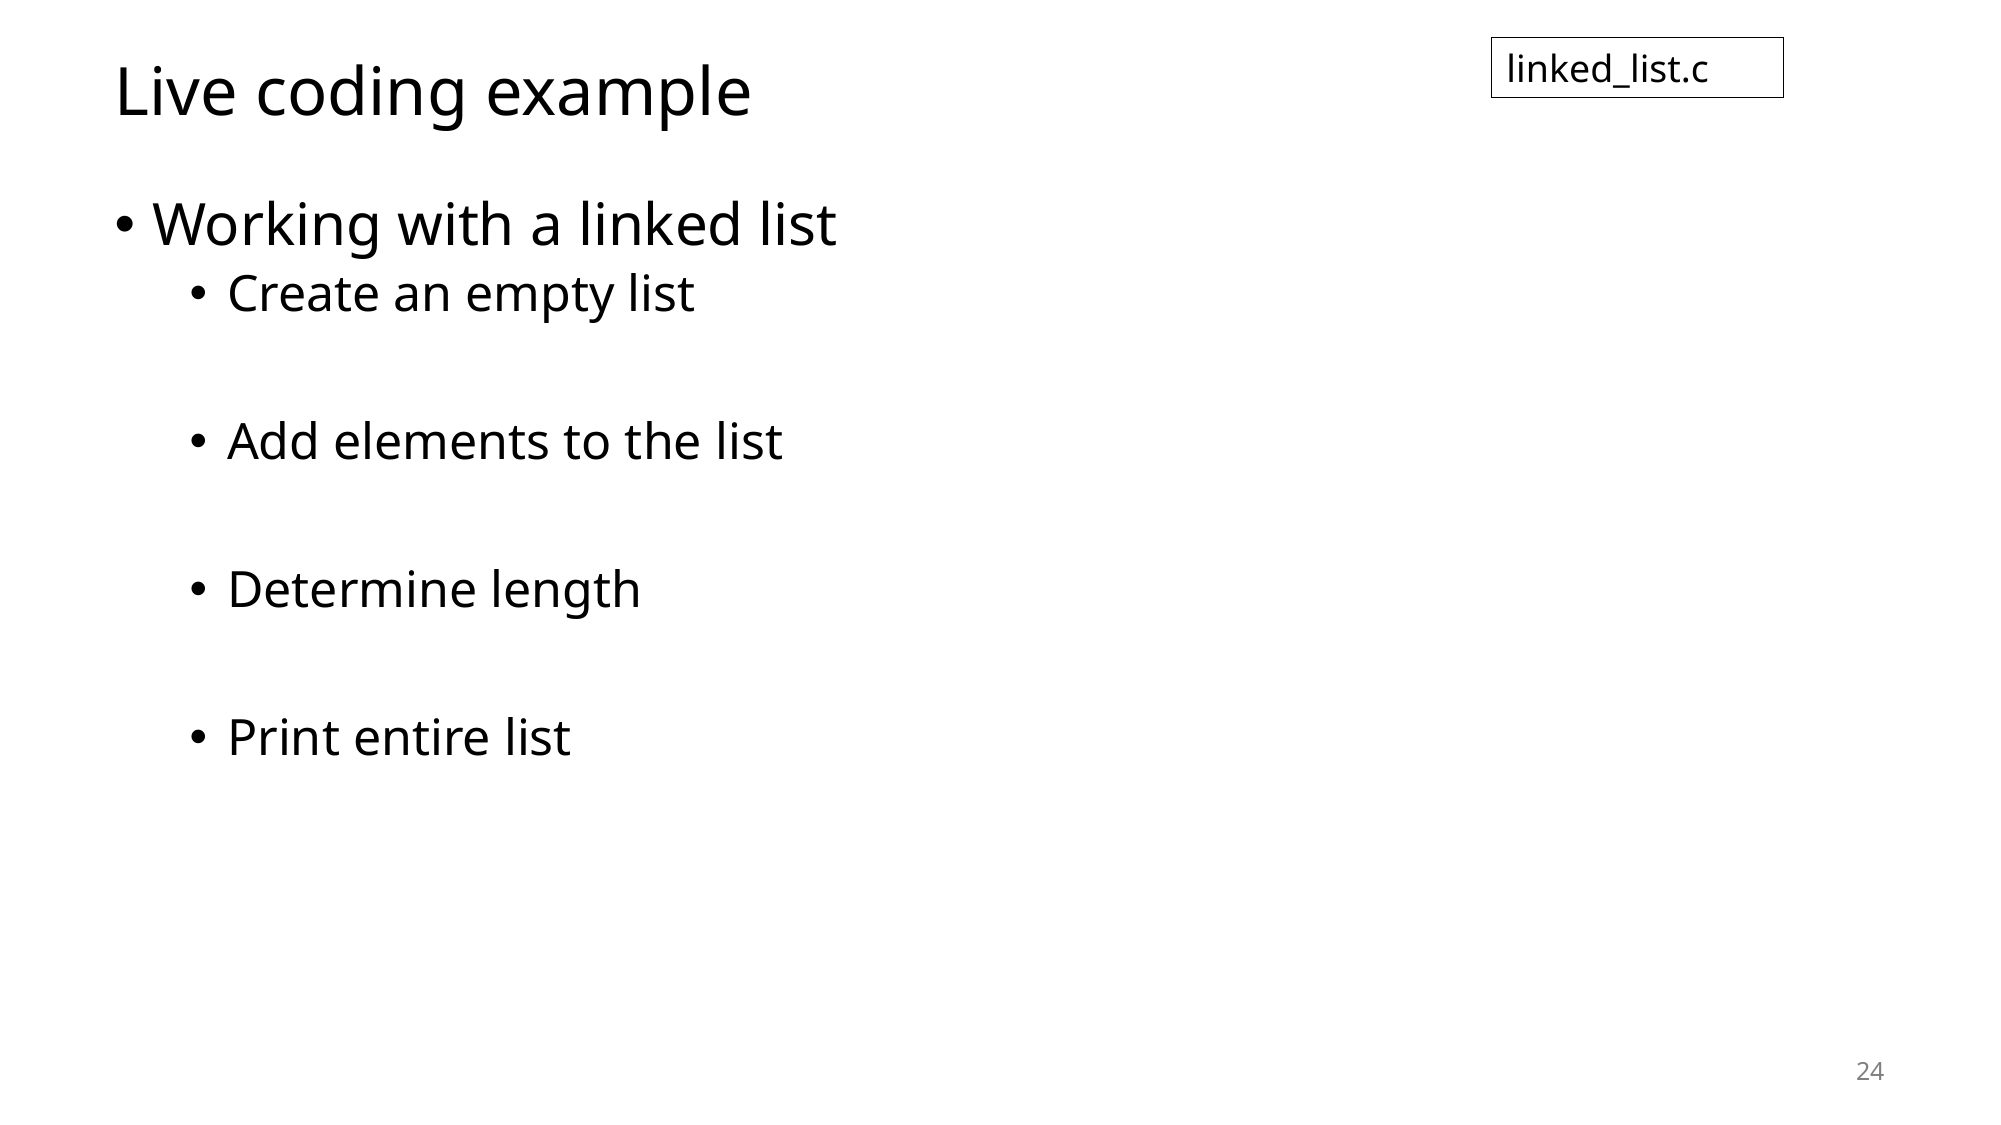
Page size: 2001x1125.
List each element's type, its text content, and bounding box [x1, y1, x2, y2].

title Live coding example [99, 37, 1900, 150]
text_box linked_list.c [1491, 37, 1784, 98]
slide_number 24 [1749, 1042, 1900, 1103]
list Working with a linked list Create an empty list Add elements to the list Determine length Print entire list [99, 187, 1900, 1013]
